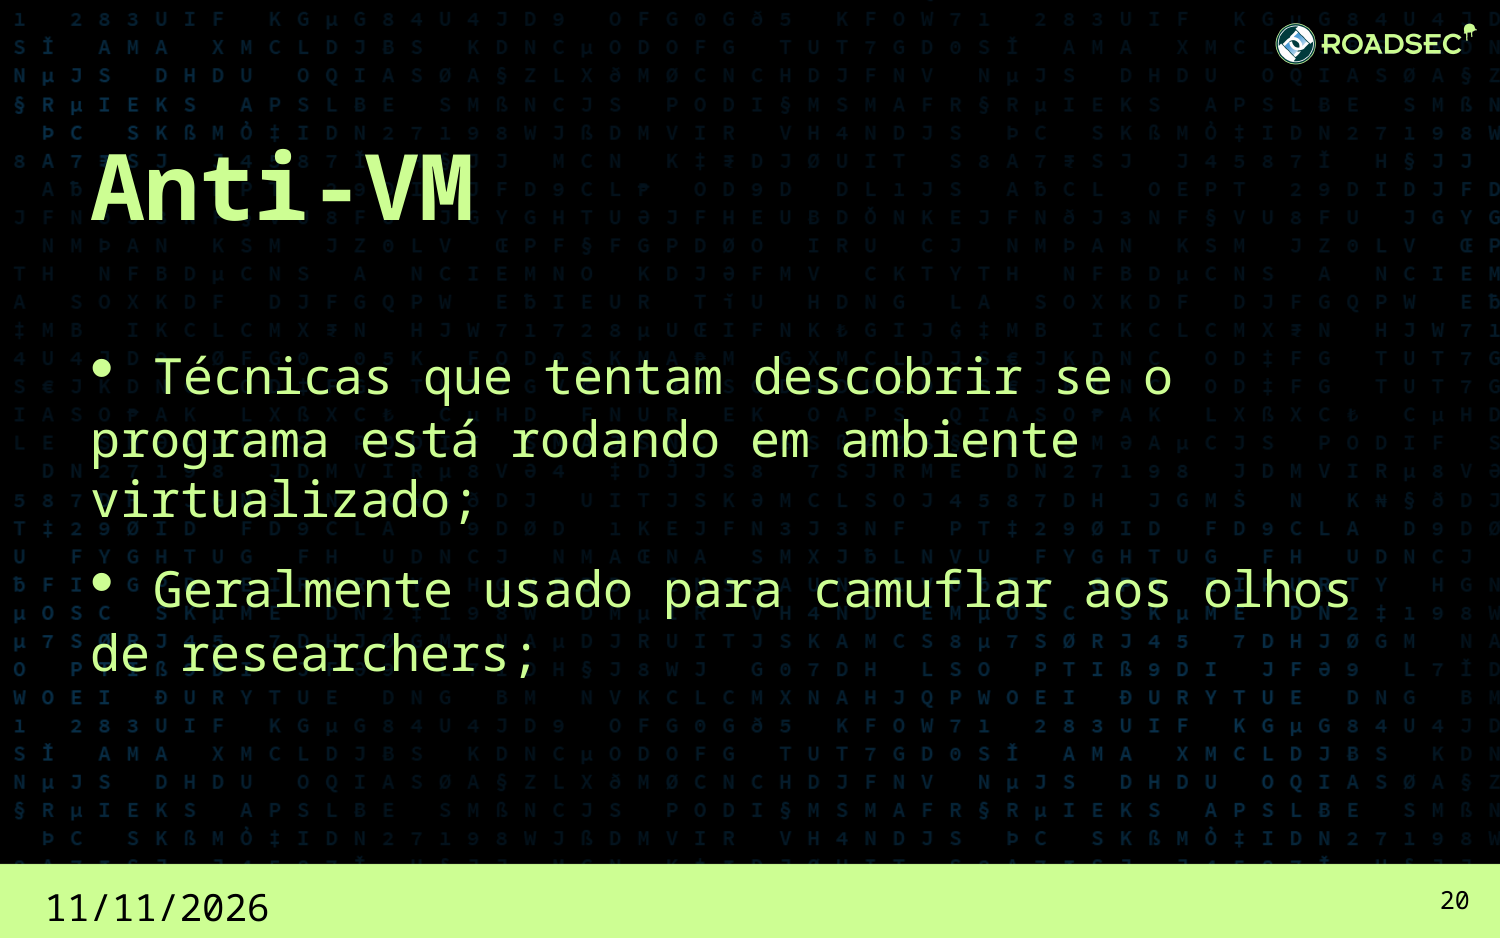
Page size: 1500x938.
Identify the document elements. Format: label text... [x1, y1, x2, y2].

picture [0, 0, 1500, 938]
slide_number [29, 876, 380, 927]
title Anti-VM [75, 105, 1425, 263]
slide_number 20 [1134, 876, 1485, 927]
list Técnicas que tentam descobrir se o programa está rodando em ambiente virtualizado; Geralmente usado para camuflar aos olhos de researchers; [75, 320, 1425, 838]
